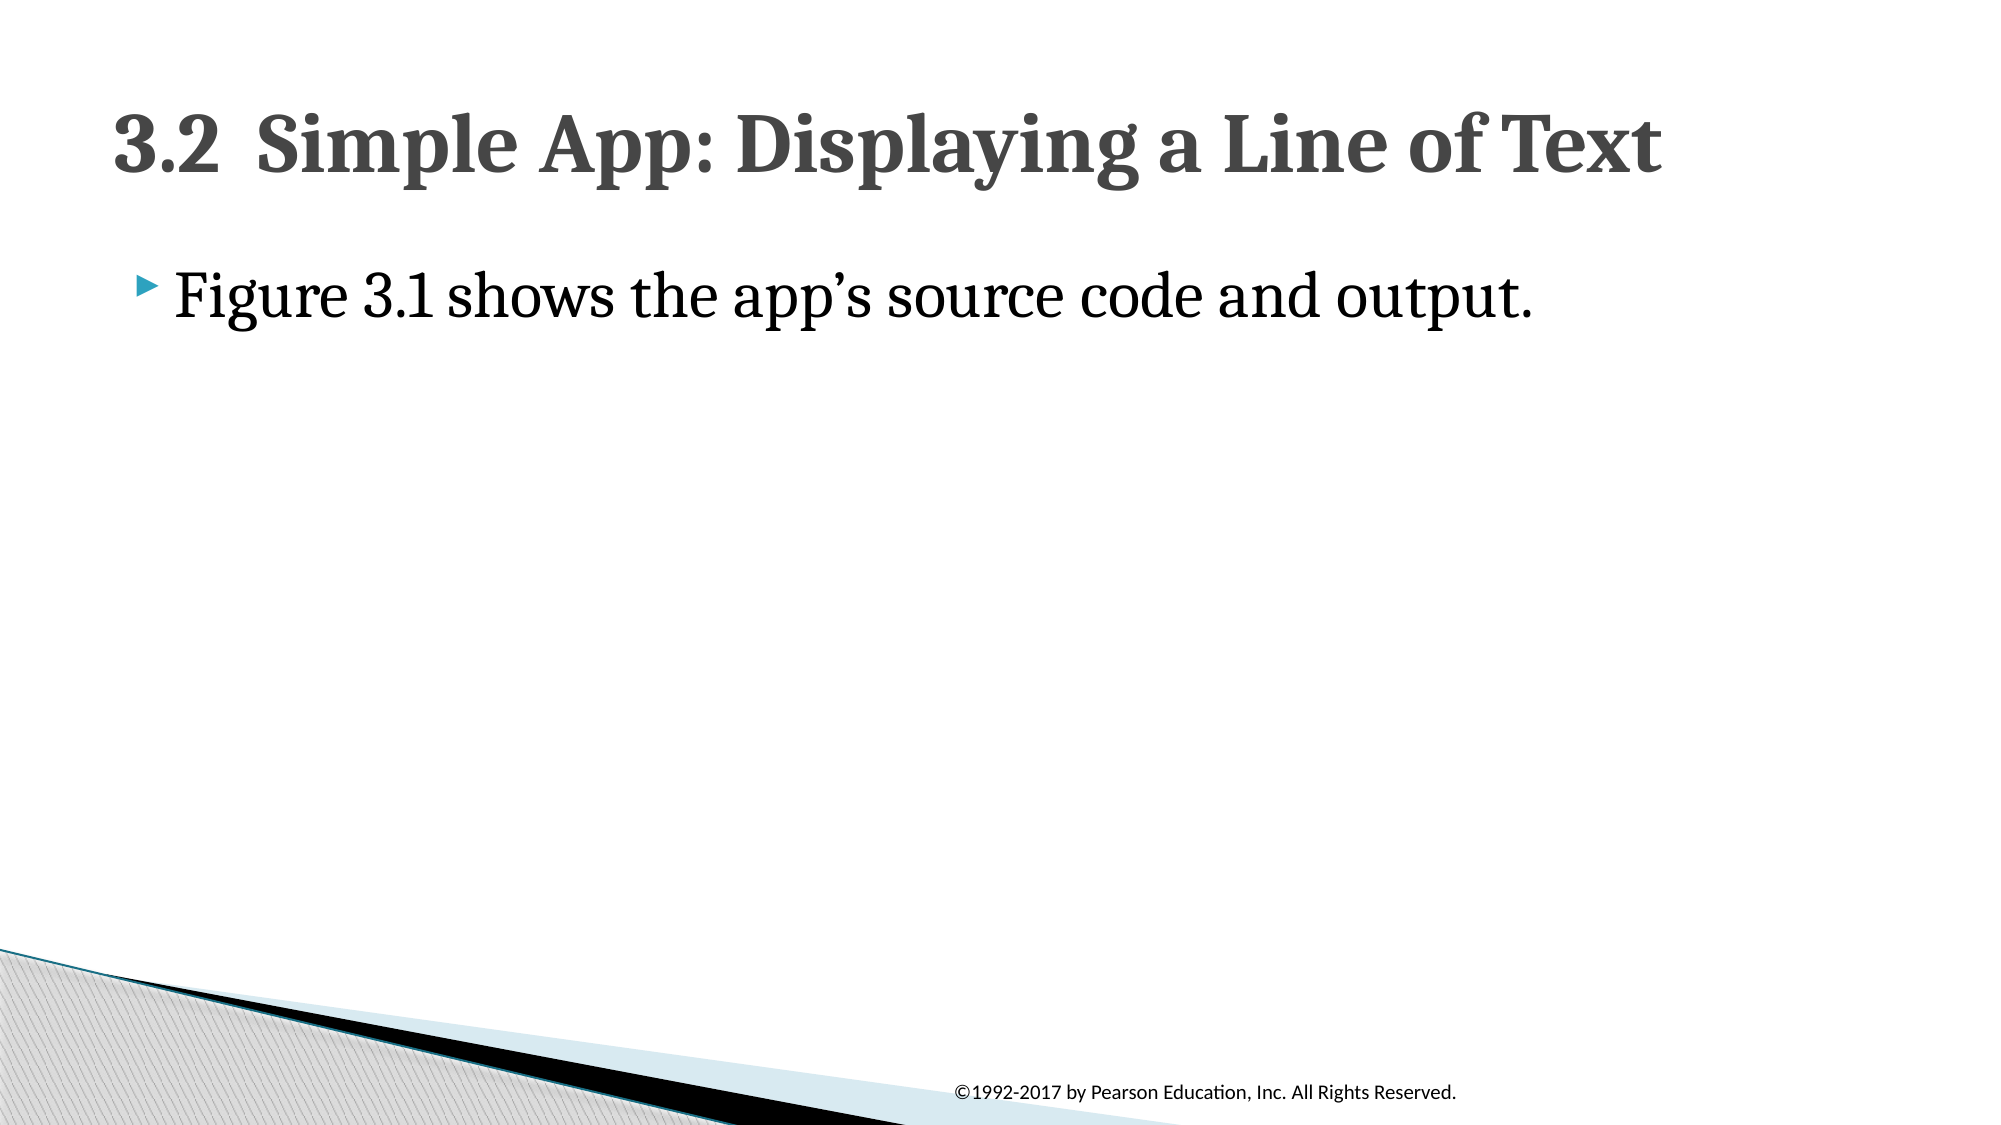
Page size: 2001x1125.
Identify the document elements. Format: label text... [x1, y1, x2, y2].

list Figure 3.1 shows the app’s source code and output. [99, 242, 1900, 896]
footer ©1992-2017 by Pearson Education, Inc. All Rights Reserved. [900, 1051, 1473, 1112]
title 3.2 Simple App: Displaying a Line of Text [99, 45, 1900, 233]
